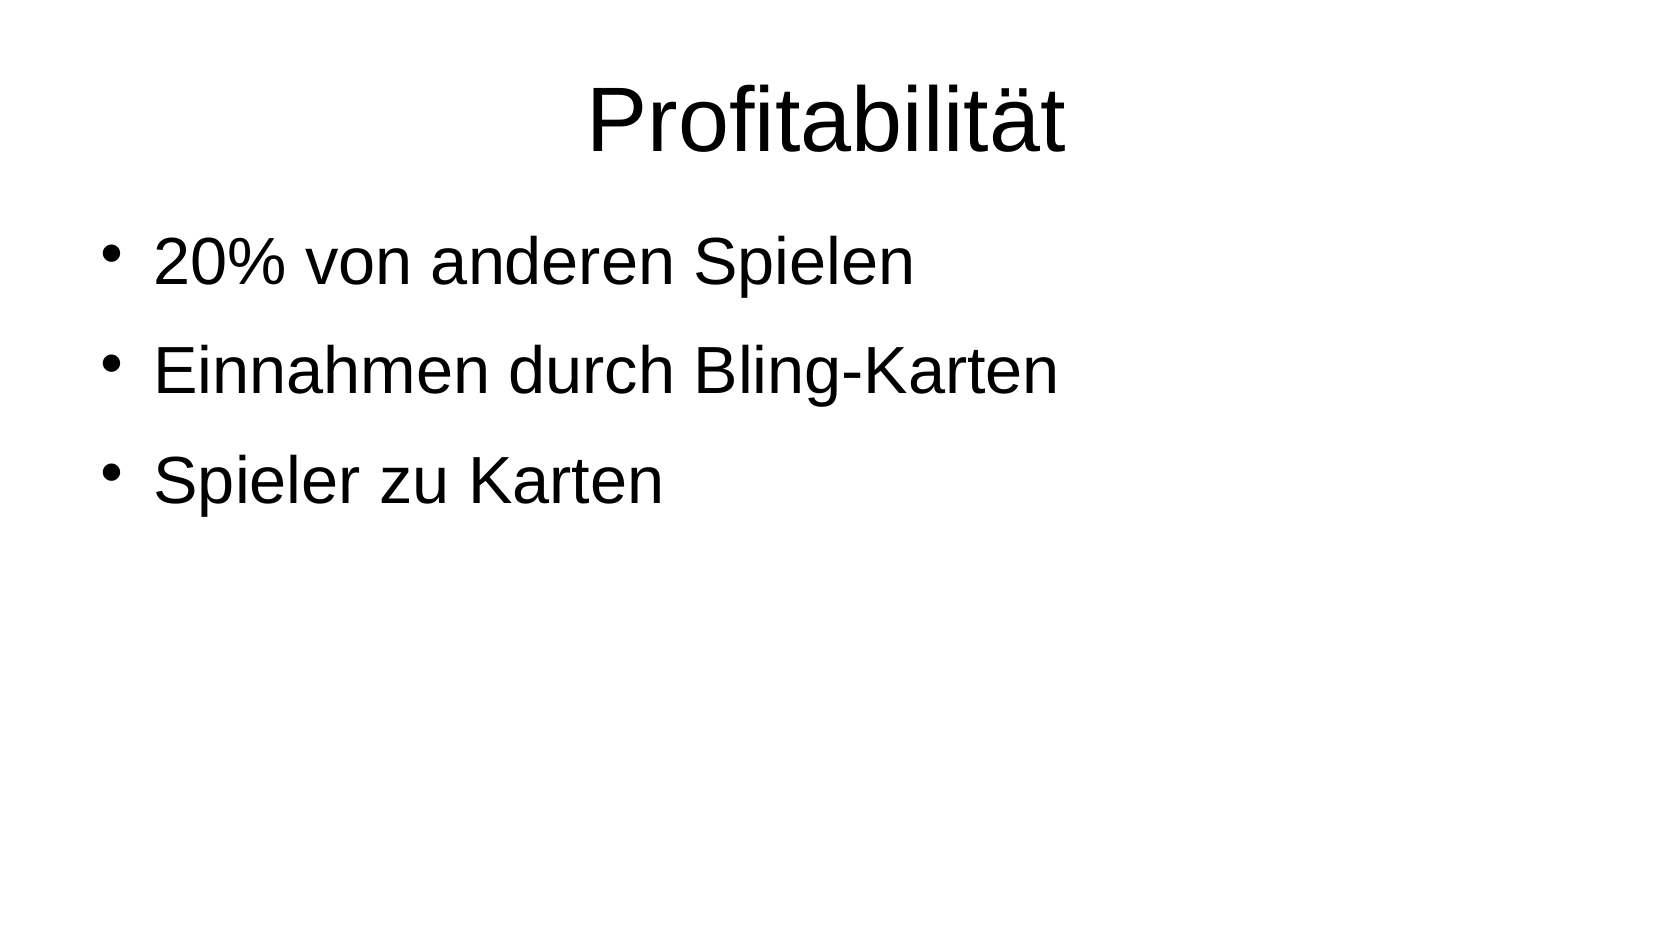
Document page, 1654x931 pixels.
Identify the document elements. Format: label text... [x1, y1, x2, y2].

title Profitabilität [82, 37, 1571, 193]
list 20% von anderen Spielen Einnahmen durch Bling-Karten Spieler zu Karten [82, 217, 1571, 757]
